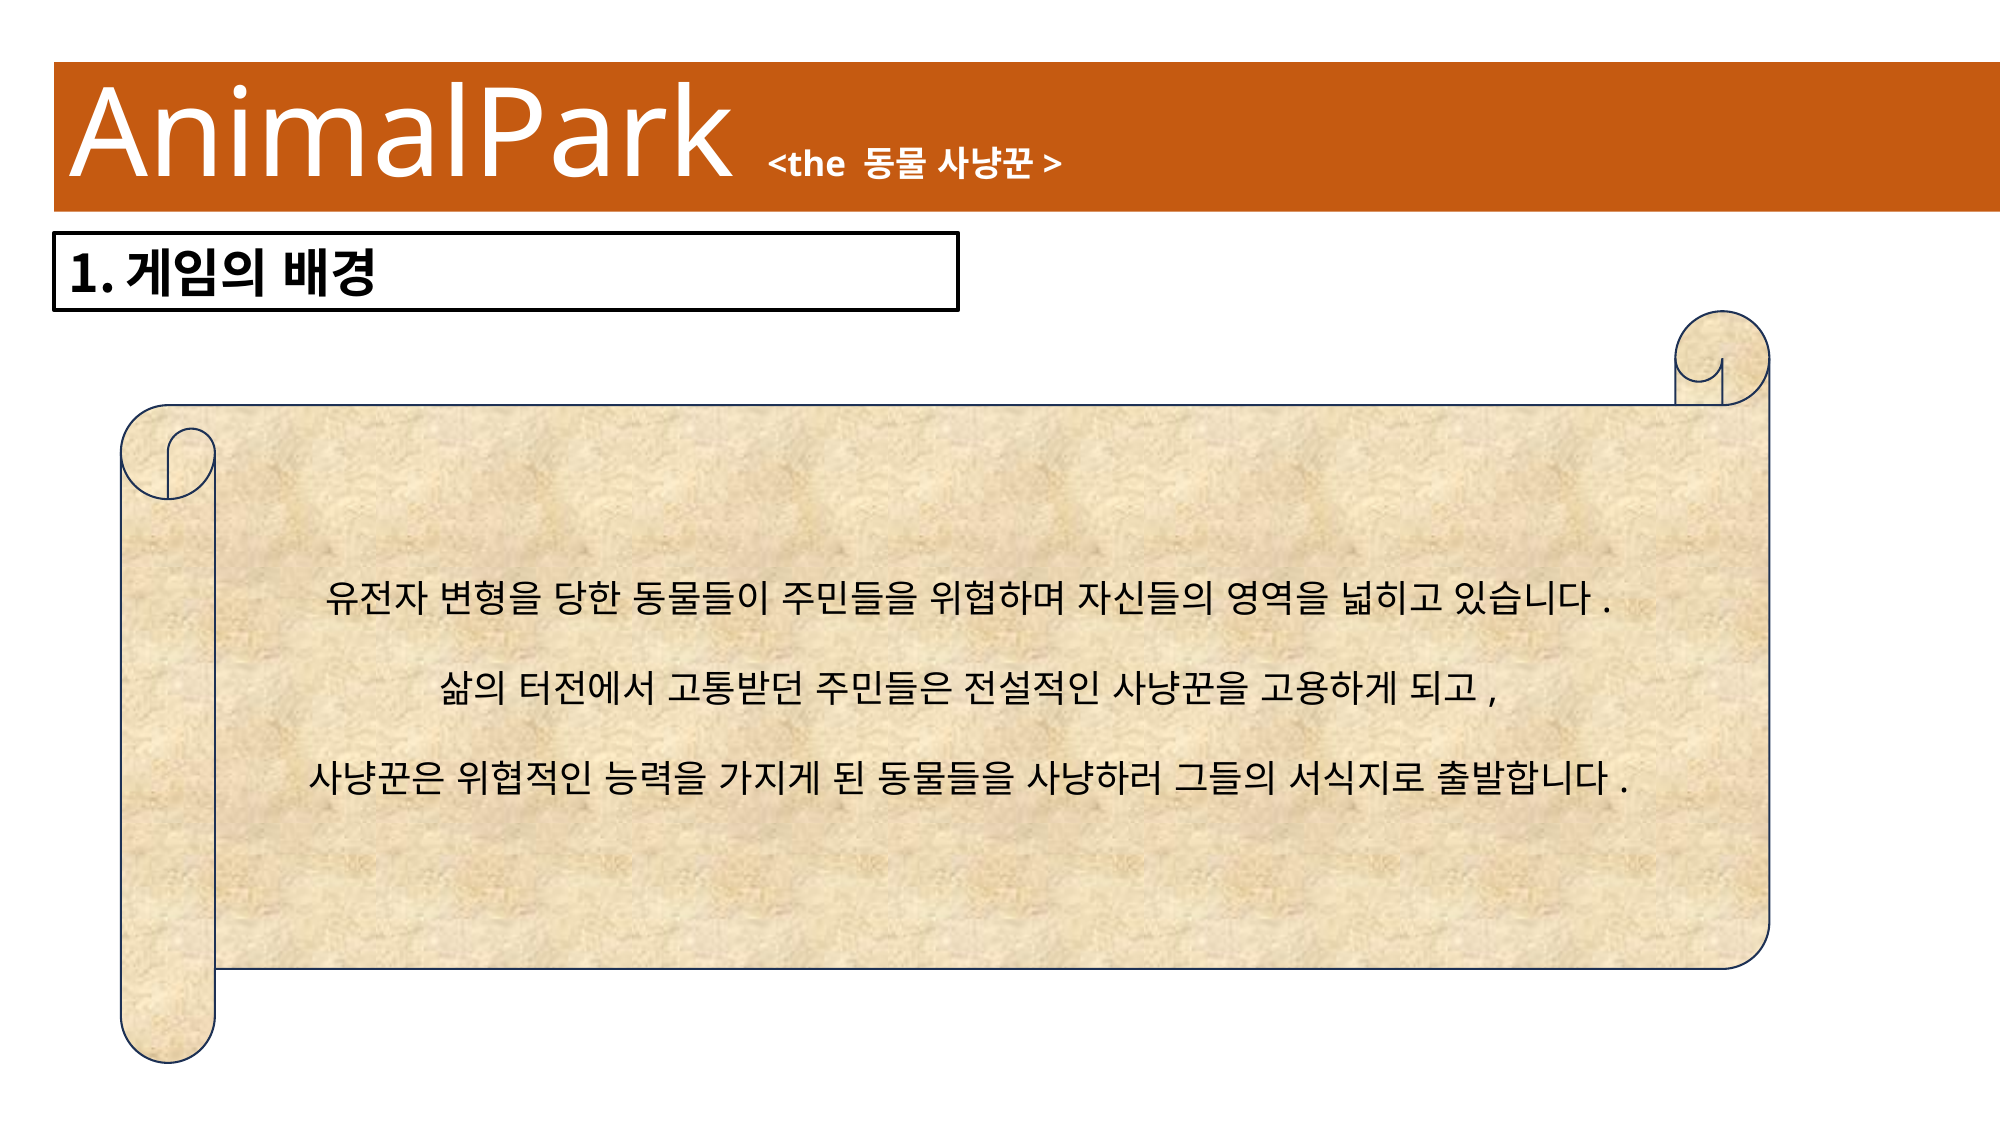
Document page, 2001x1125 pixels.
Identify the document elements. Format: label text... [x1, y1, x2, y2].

title AnimalPark <the 동물 사냥꾼> [54, 62, 2000, 212]
text_box 게임의 배경 [54, 232, 959, 311]
text_box 유전자 변형을 당한 동물들이 주민들을 위협하며 자신들의 영역을 넓히고 있습니다. 삶의 터전에서 고통받던 주민들은 전설적인 사냥꾼을 고용하게 되고, 사냥꾼은 위협적인 능력을 가지게 된 동물들을 사냥하러 그들의 서식지로 출발합니다. [119, 310, 1771, 1064]
